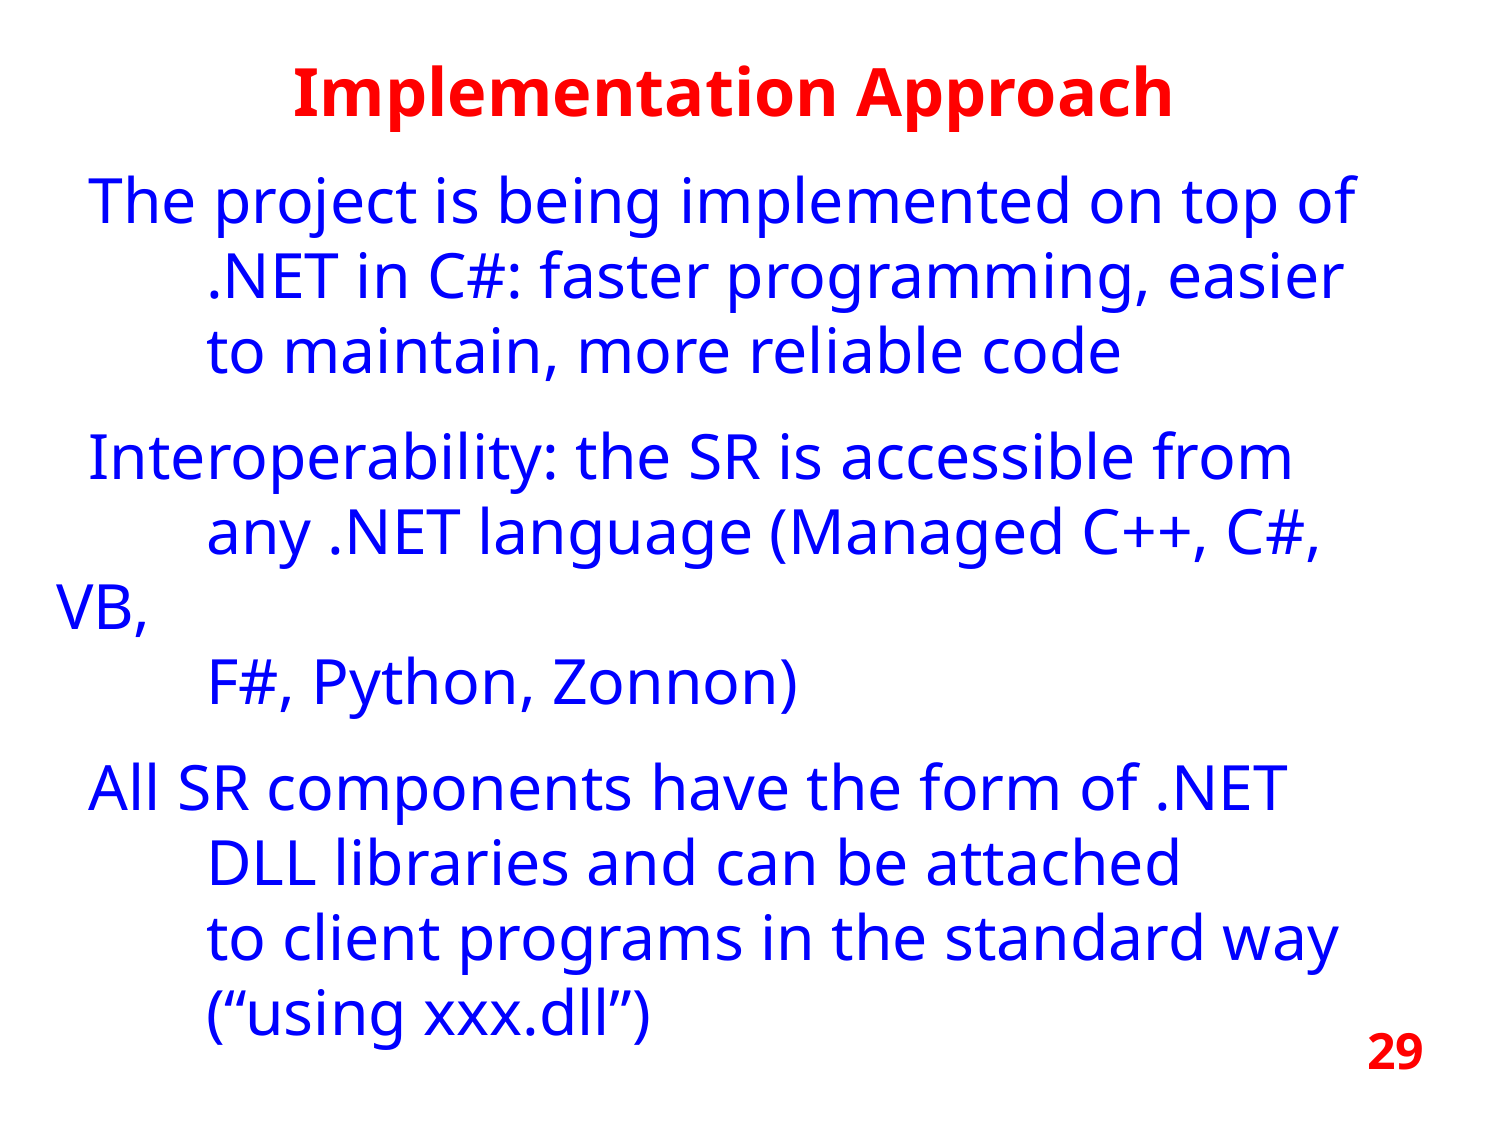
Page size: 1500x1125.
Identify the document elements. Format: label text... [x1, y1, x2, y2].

text_box 29 [1352, 1012, 1463, 1088]
text_box Implementation Approach The project is being implemented on top of .NET in C#: faster programming, easier to maintain, more reliable code Interoperability: the SR is accessible from any .NET language (Managed C++, C#, VB, F#, Python, Zonnon) All SR components have the form of .NET DLL libraries and can be attached to client programs in the standard way (“using xxx.dll”) [41, 42, 1429, 1056]
